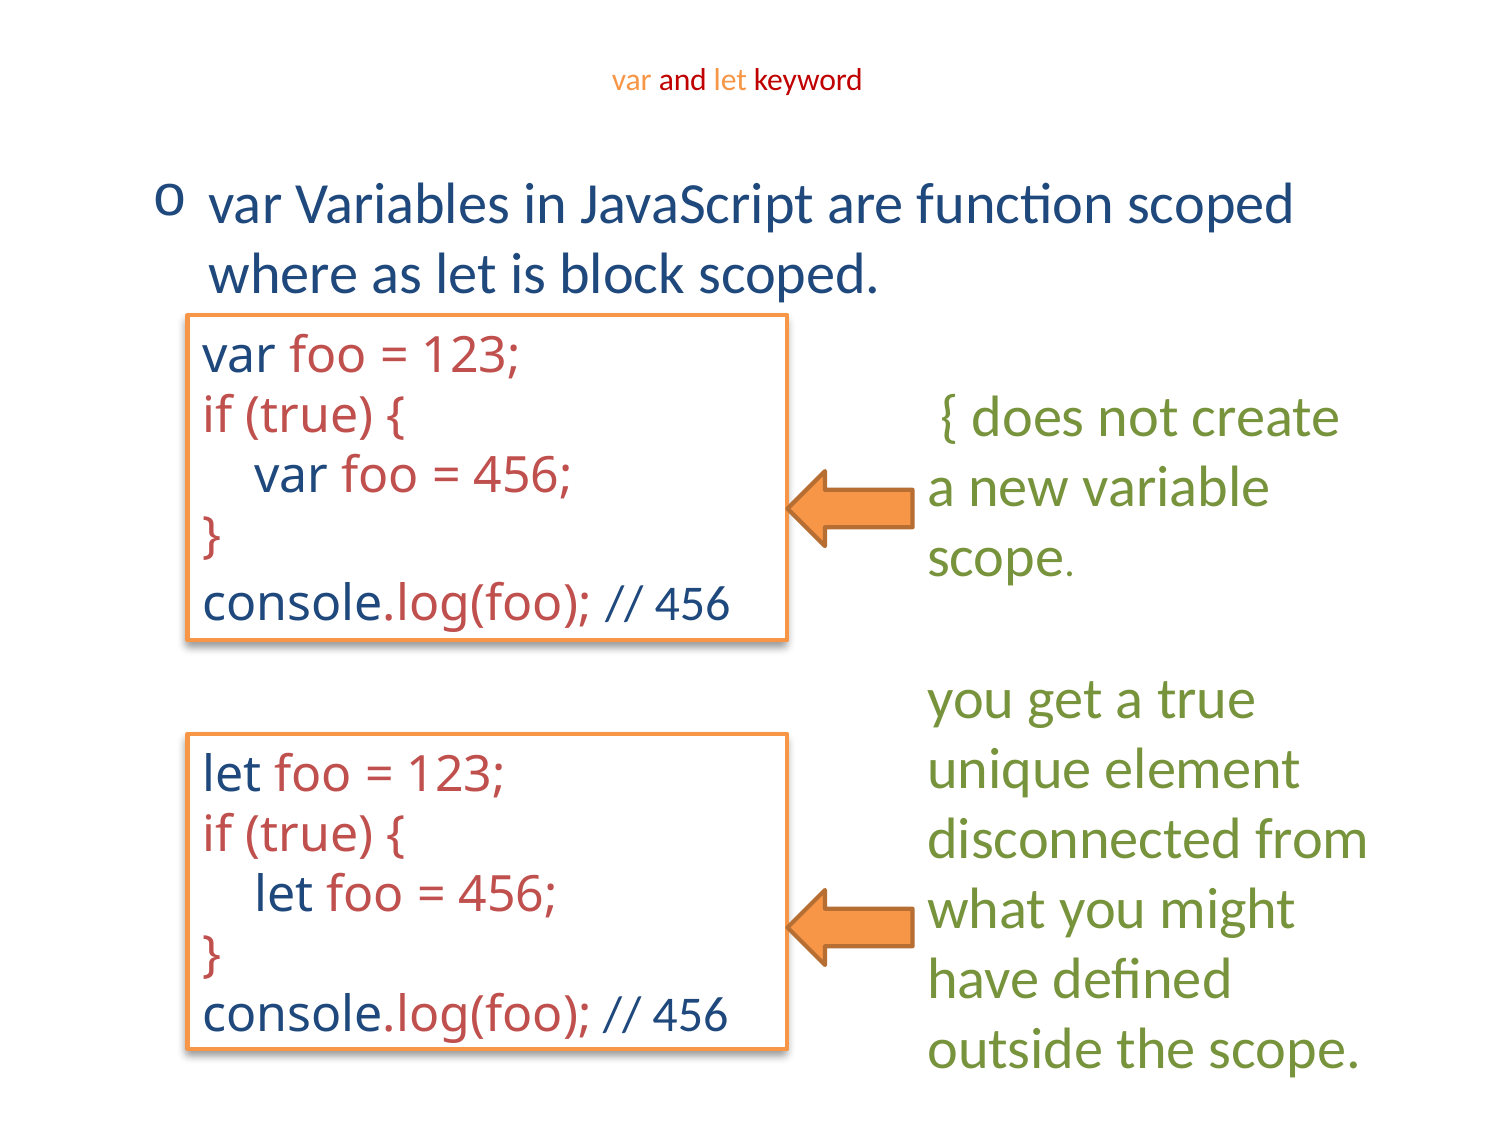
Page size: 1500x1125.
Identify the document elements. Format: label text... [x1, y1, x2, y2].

text_box var foo = 123; if (true) { var foo = 456; } console.log(foo); // 456 [185, 313, 789, 642]
title var and let keyword [62, 12, 1413, 133]
text_box { does not create a new variable scope. [912, 371, 1375, 596]
text_box var Variables in JavaScript are function scoped where as let is block scoped. [137, 157, 1400, 313]
text_box let foo = 123; if (true) { let foo = 456; } console.log(foo); // 456 [185, 732, 789, 1051]
text_box [785, 469, 912, 549]
text_box [785, 888, 912, 967]
text_box you get a true unique element disconnected from what you might have defined outside the scope. [912, 652, 1413, 1088]
